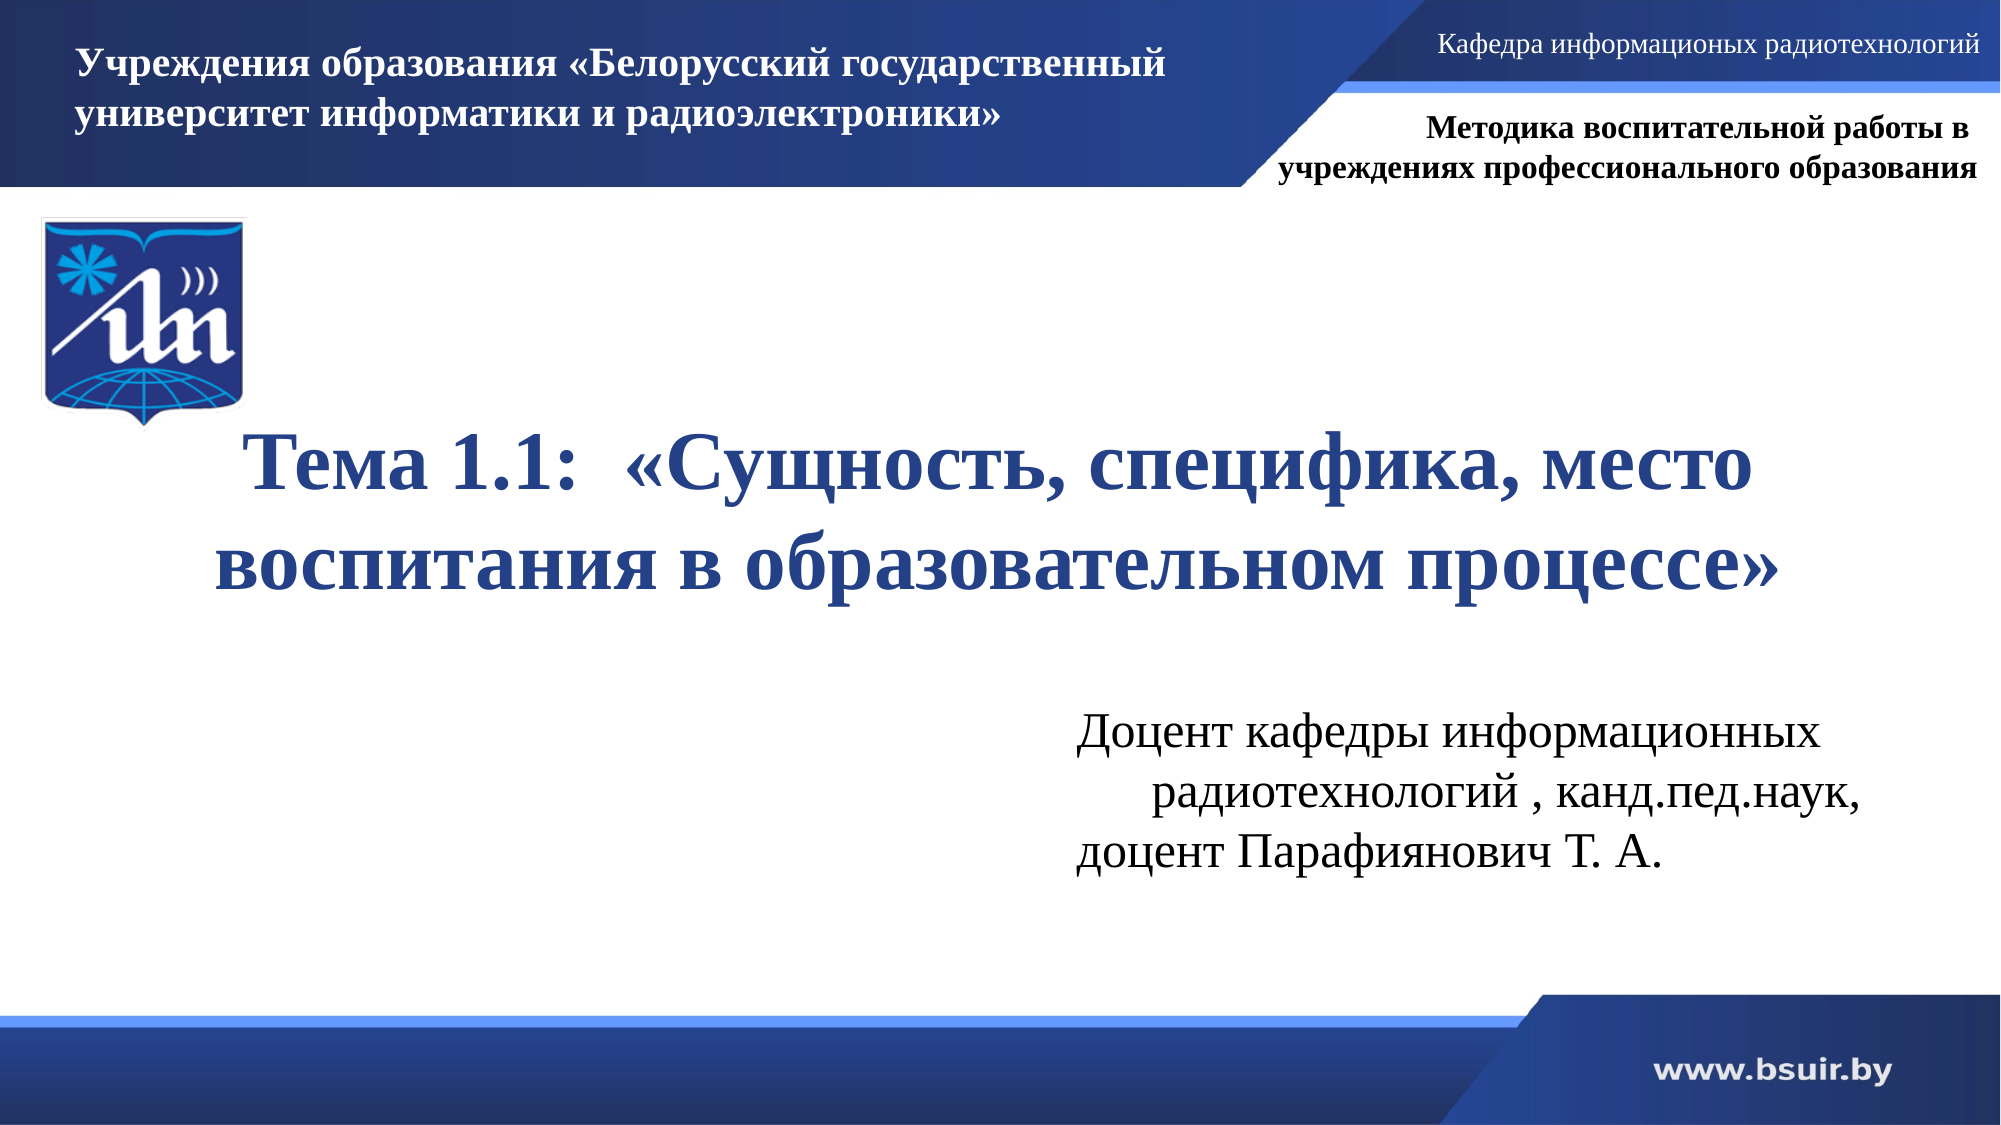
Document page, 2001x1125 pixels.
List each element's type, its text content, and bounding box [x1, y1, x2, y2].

text_box Доцент кафедры информационных радиотехнологий , канд.пед.наук, доцент Парафиянович Т. А. [1061, 689, 1911, 885]
text_box Кафедра информационых радиотехнологий [1422, 16, 1996, 67]
text_box Учреждения образования «Белорусский государственный университет информатики и радиоэлектроники» [59, 27, 1605, 143]
text_box Тема 1.1: «Сущность, специфика, место воспитания в образовательном процессе» [0, 398, 1998, 614]
text_box [551, 143, 1650, 216]
picture [0, 0, 2001, 1125]
text_box Методика воспитательной работы в учреждениях профессионального образования [1263, 98, 1994, 193]
